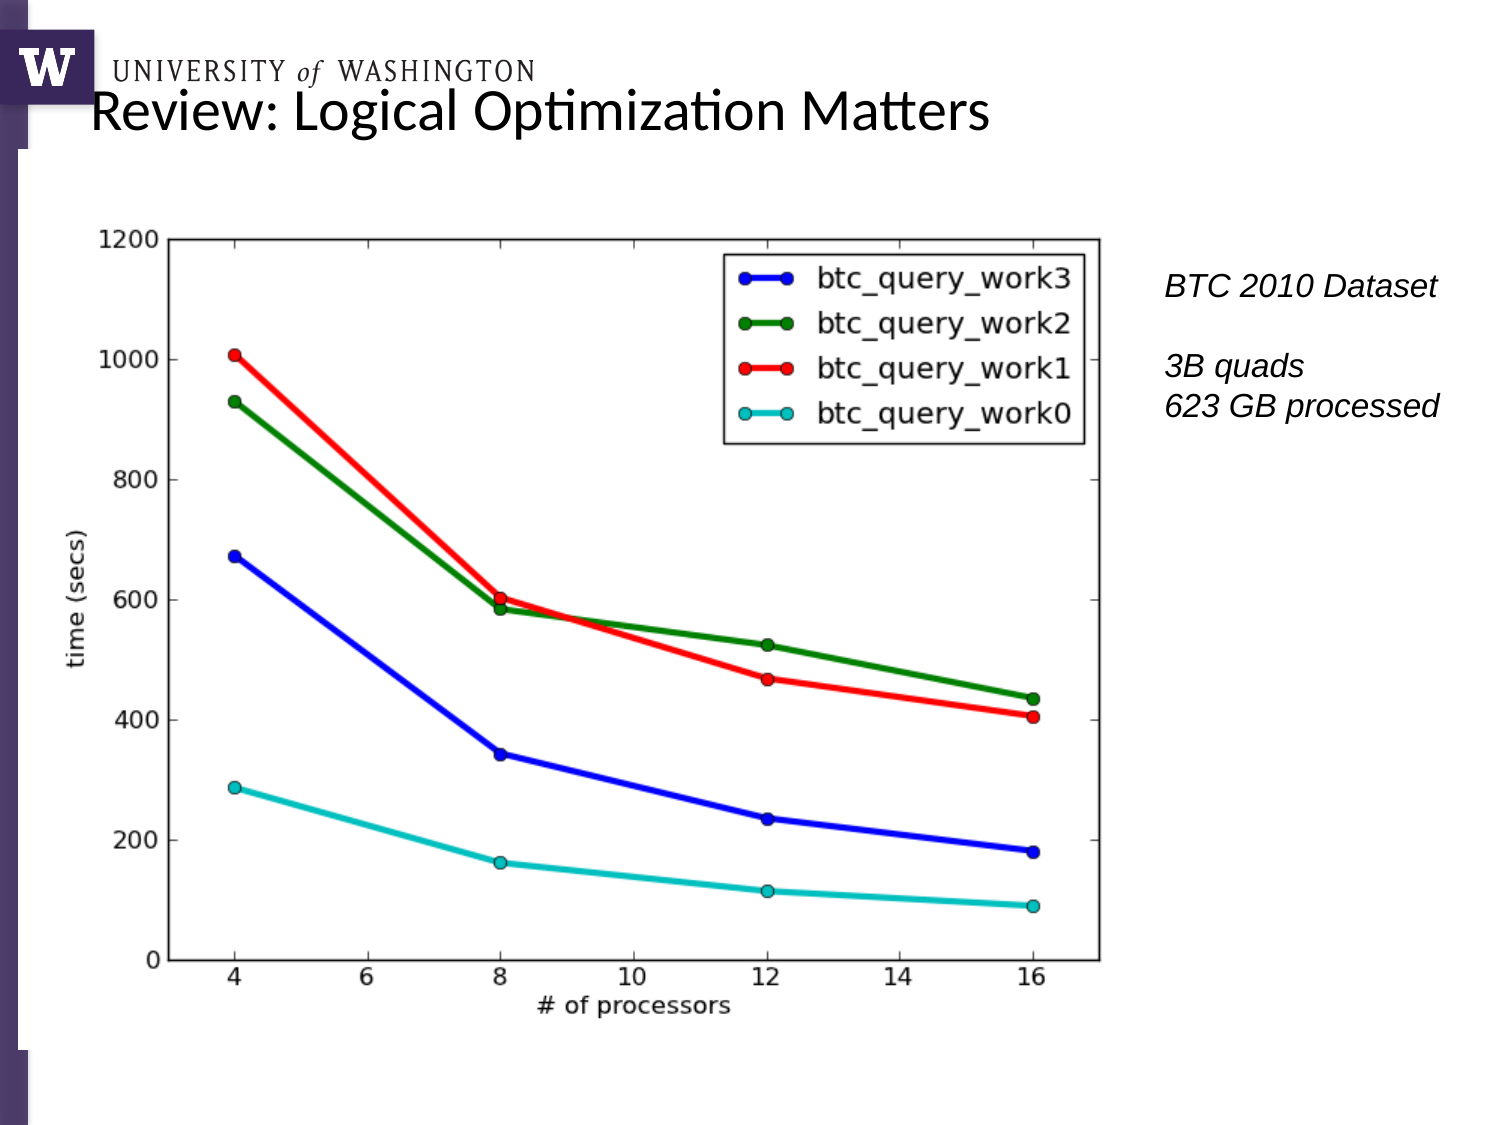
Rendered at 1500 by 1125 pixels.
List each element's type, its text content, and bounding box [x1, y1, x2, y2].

title Review: Logical Optimization Matters [75, 62, 1425, 150]
picture [19, 48, 75, 86]
text_box BTC 2010 Dataset 3B quads 623 GB processed [1223, 257, 1456, 432]
picture [18, 149, 1219, 1051]
